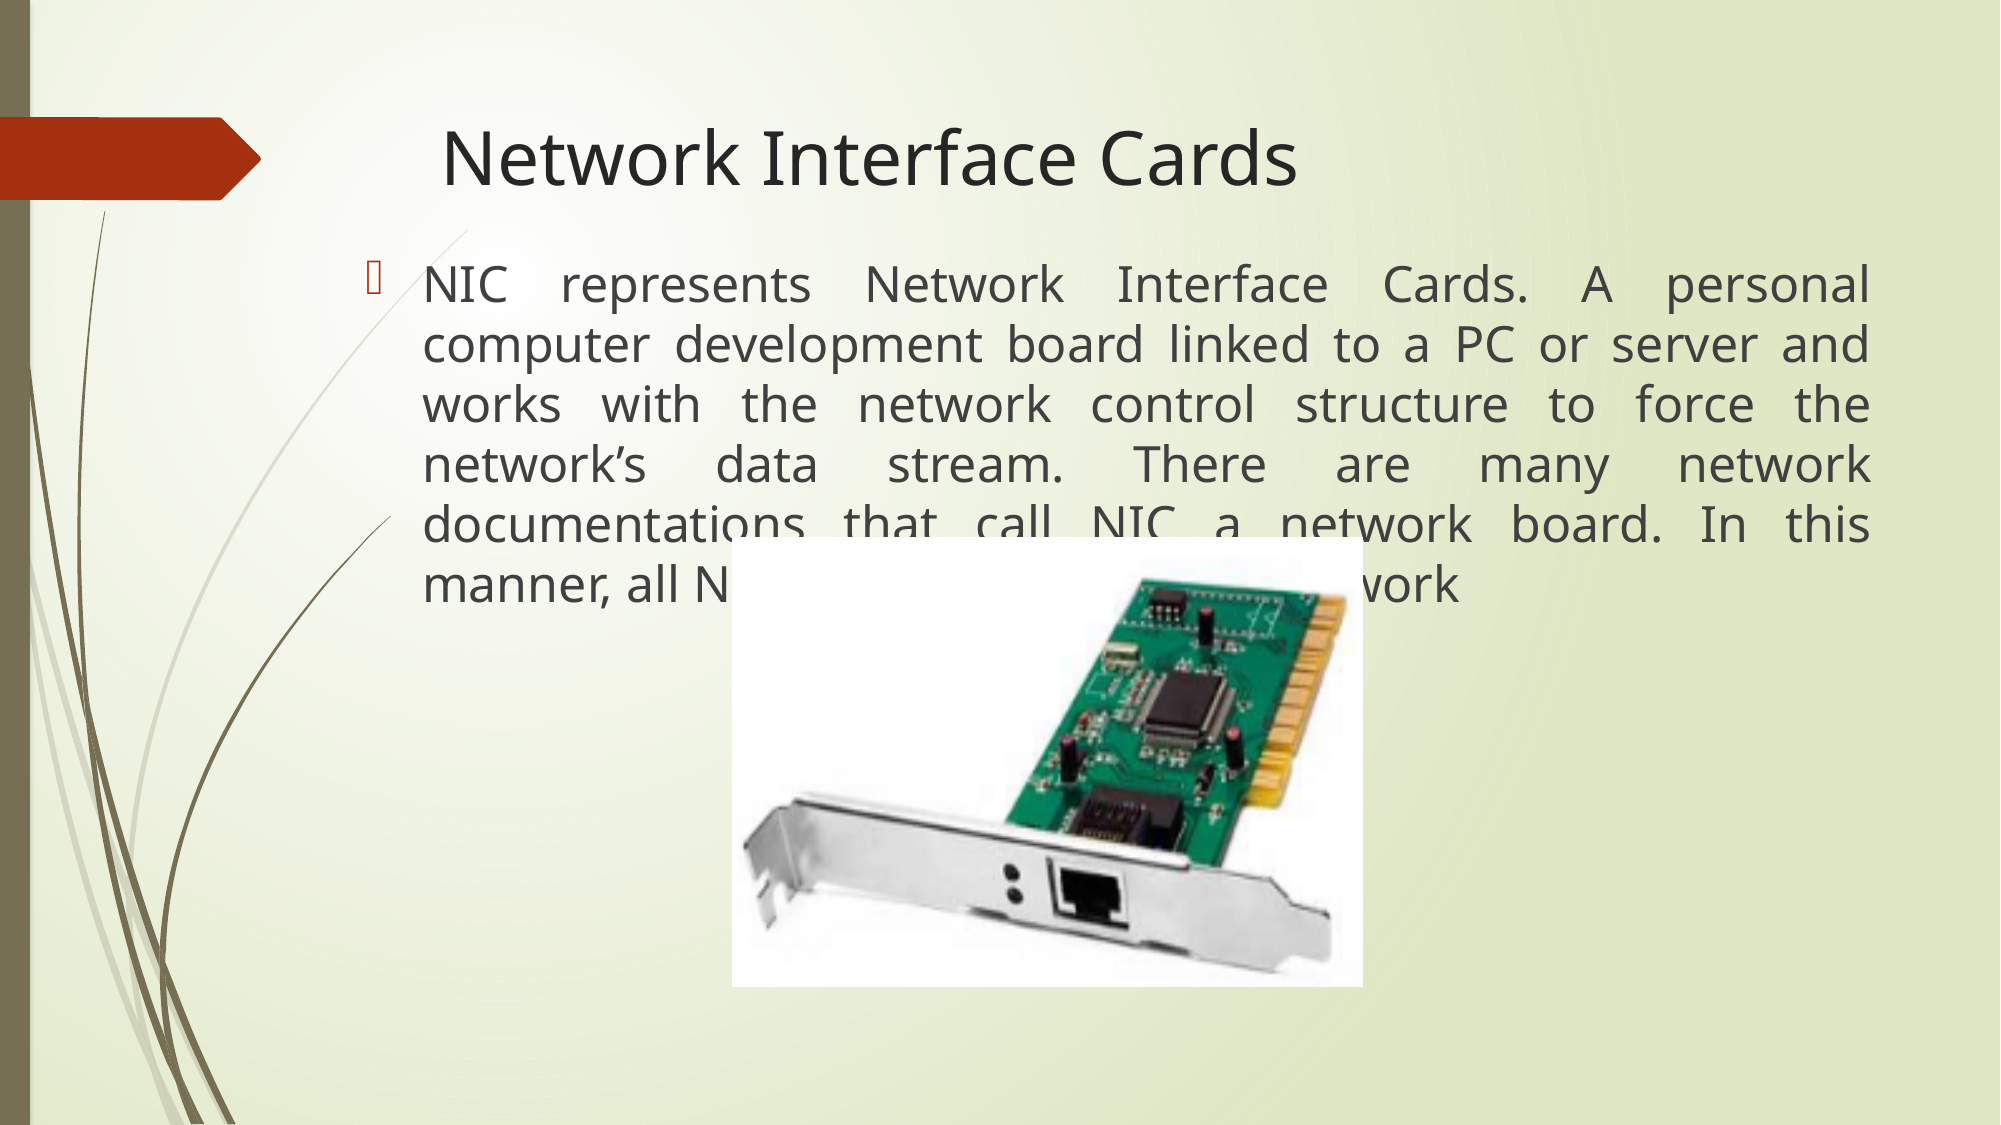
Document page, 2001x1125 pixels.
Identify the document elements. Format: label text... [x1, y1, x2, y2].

picture [731, 537, 1363, 987]
title Network Interface Cards [425, 102, 1888, 245]
list NIC represents Network Interface Cards. A personal computer development board linked to a PC or server and works with the network control structure to force the network’s data stream. There are many network documentations that call NIC a network board. In this manner, all NICs are connected to a network [350, 245, 1888, 964]
